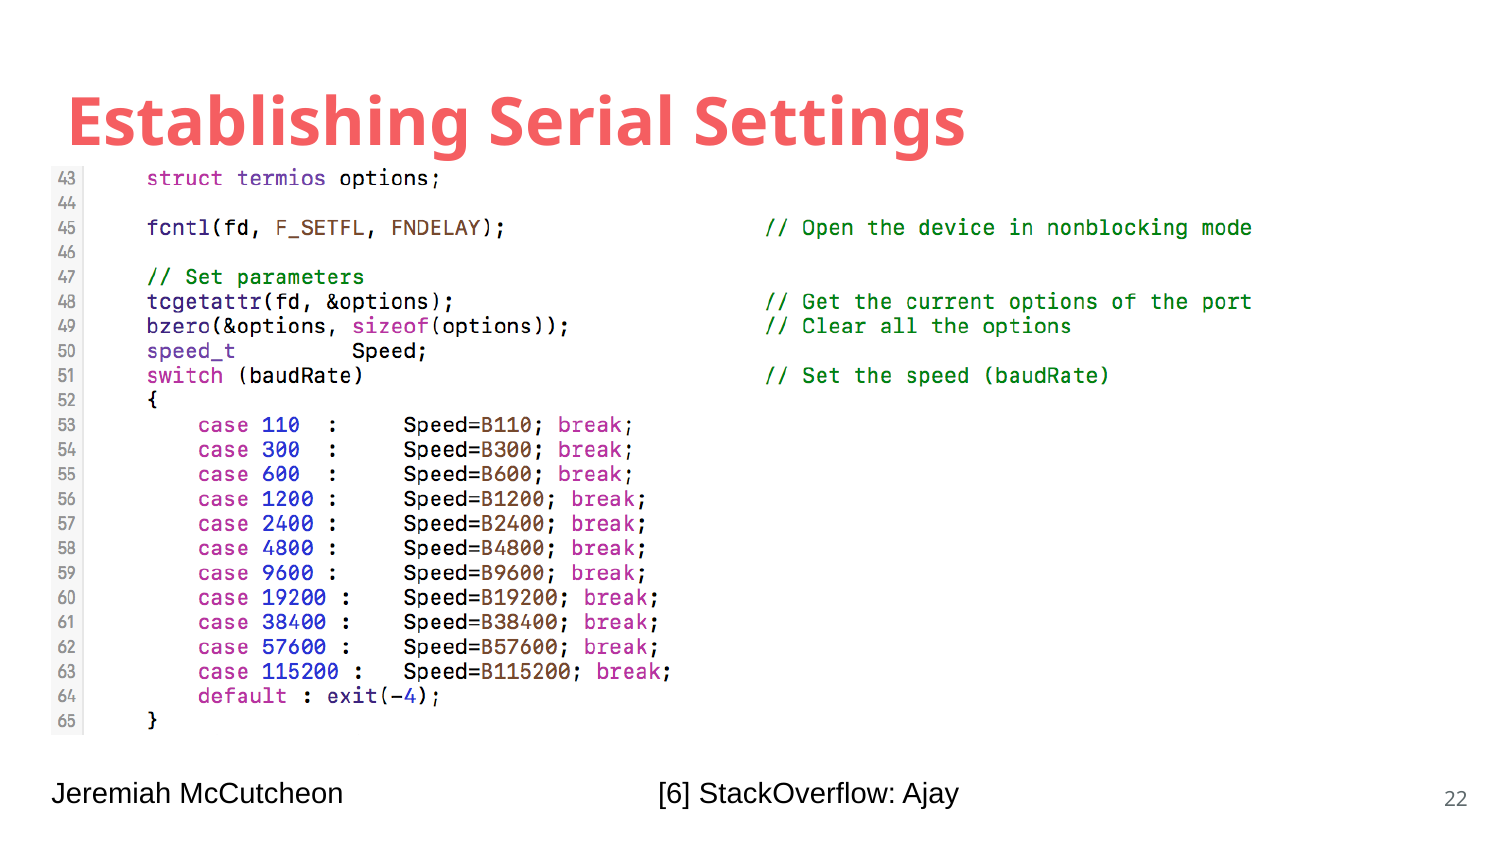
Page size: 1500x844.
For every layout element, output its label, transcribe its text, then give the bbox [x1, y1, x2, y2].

title Establishing Serial Settings [51, 64, 1449, 167]
slide_number 22 [1392, 767, 1483, 833]
text_box Jeremiah McCutcheon [36, 759, 389, 812]
picture [50, 166, 1259, 735]
text_box [6] StackOverflow: Ajay [643, 759, 1035, 812]
